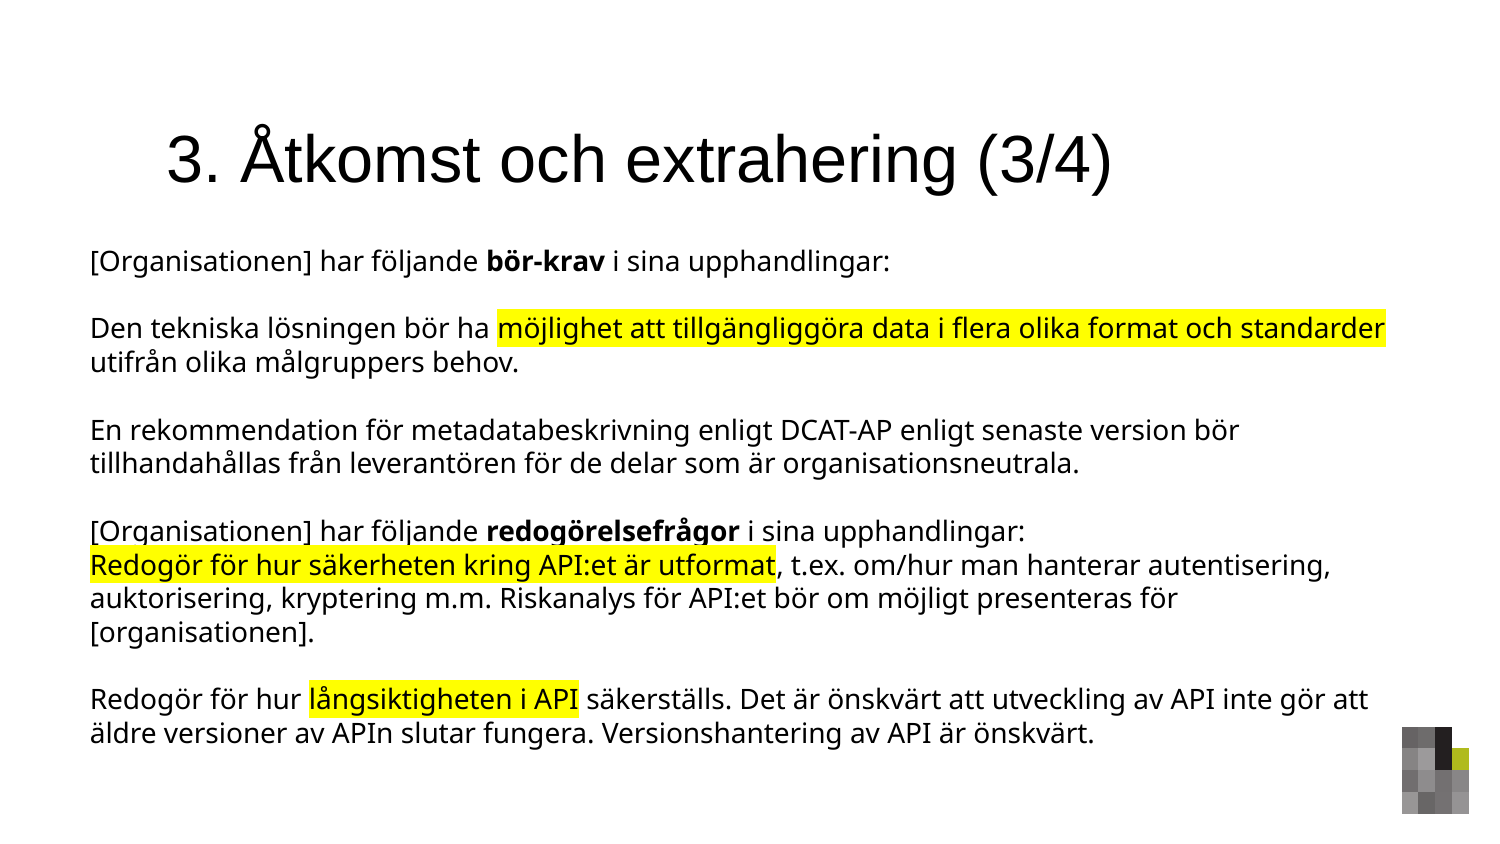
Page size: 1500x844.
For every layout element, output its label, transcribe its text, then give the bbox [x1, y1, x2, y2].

text_box [Organisationen] har följande bör-krav i sina upphandlingar: Den tekniska lösningen bör ha möjlighet att tillgängliggöra data i flera olika format och standarder utifrån olika målgruppers behov. En rekommendation för metadatabeskrivning enligt DCAT-AP enligt senaste version bör tillhandahållas från leverantören för de delar som är organisationsneutrala. [Organisationen] har följande redogörelsefrågor i sina upphandlingar: Redogör för hur säkerheten kring API:et är utformat, t.ex. om/hur man hanterar autentisering, auktorisering, kryptering m.m. Riskanalys för API:et bör om möjligt presenteras för [organisationen]. Redogör för hur långsiktigheten i API säkerställs. Det är önskvärt att utveckling av API inte gör att äldre versioner av APIn slutar fungera. Versionshantering av API är önskvärt. [74, 235, 1425, 791]
title 3. Åtkomst och extrahering (3/4) [166, 125, 1334, 235]
